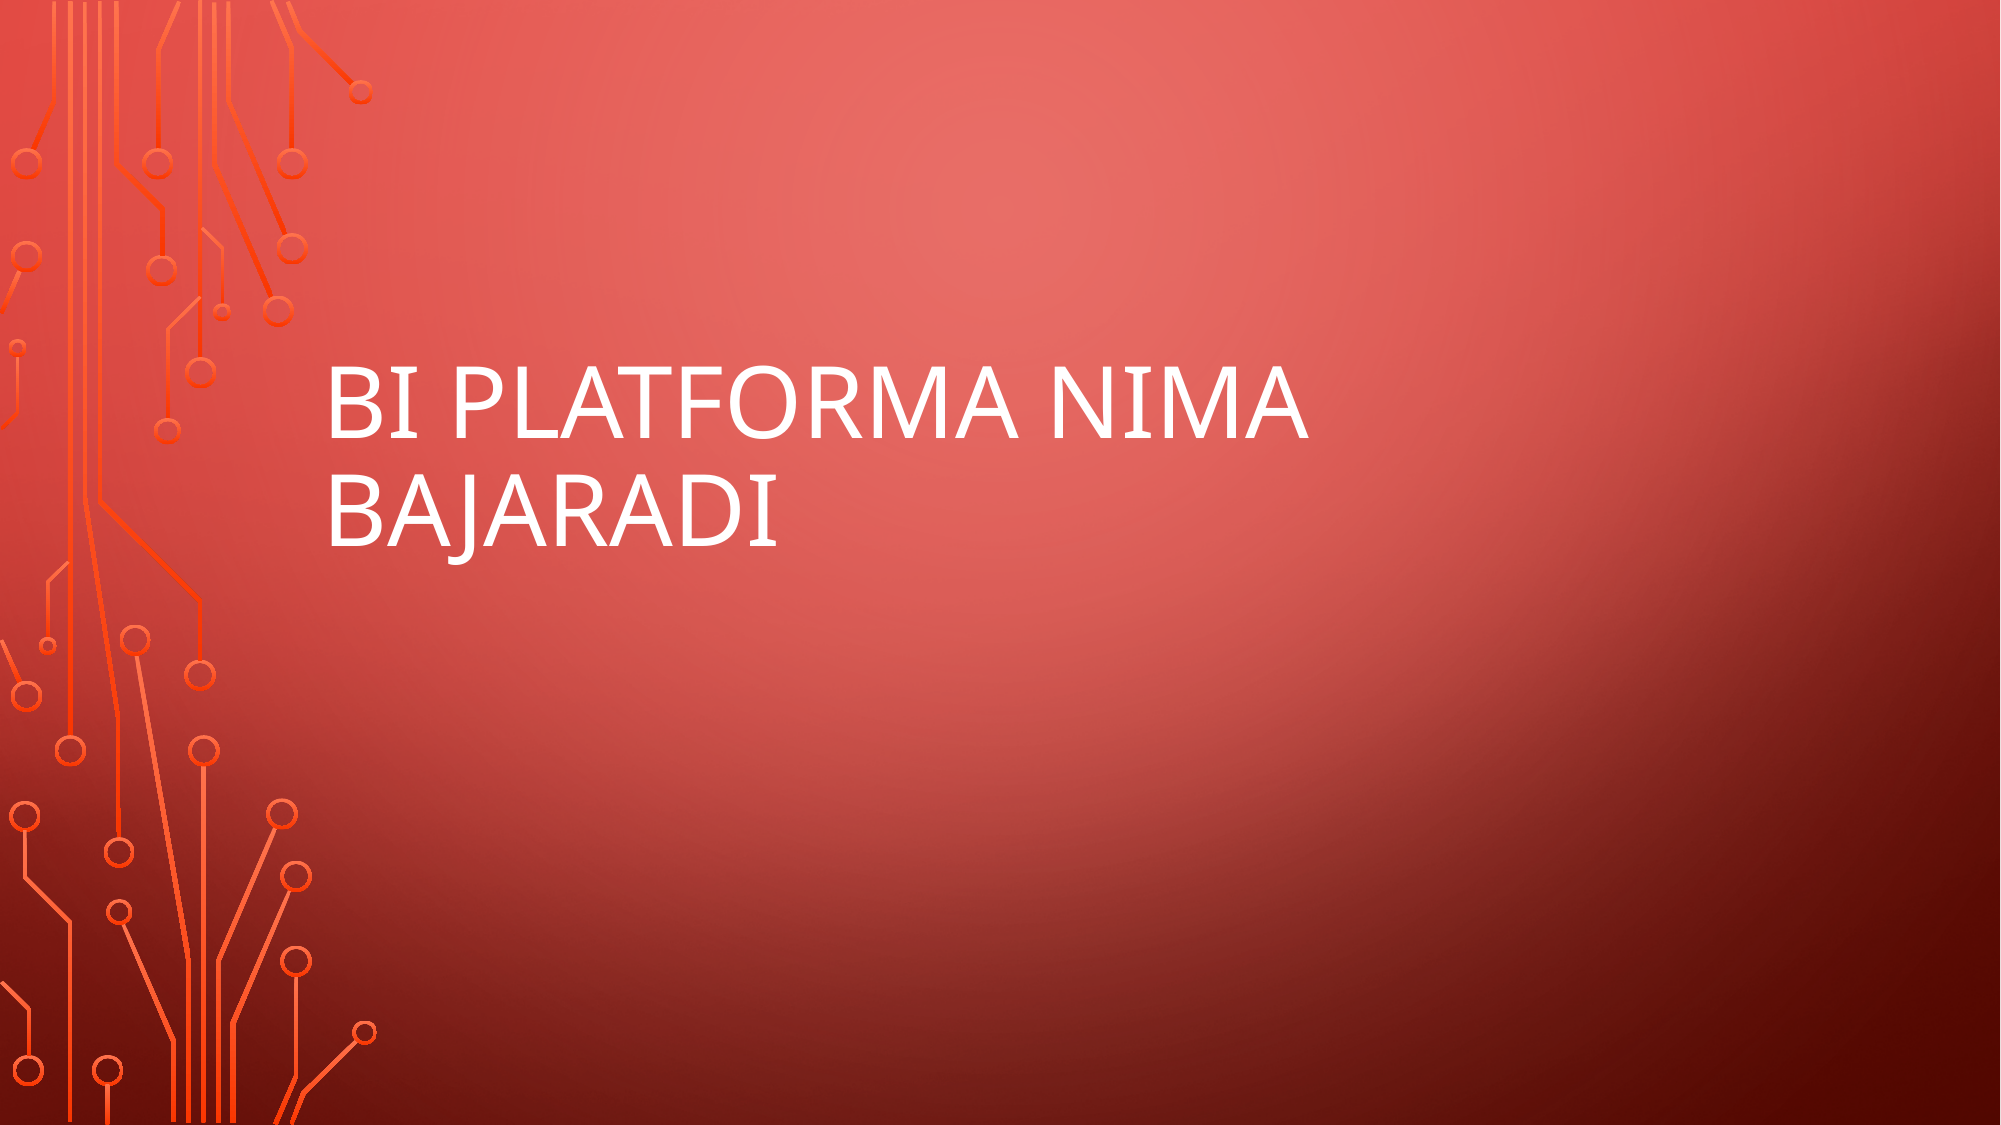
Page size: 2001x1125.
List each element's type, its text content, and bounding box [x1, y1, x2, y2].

title Bi platforma nima bajaradi [307, 184, 1750, 576]
